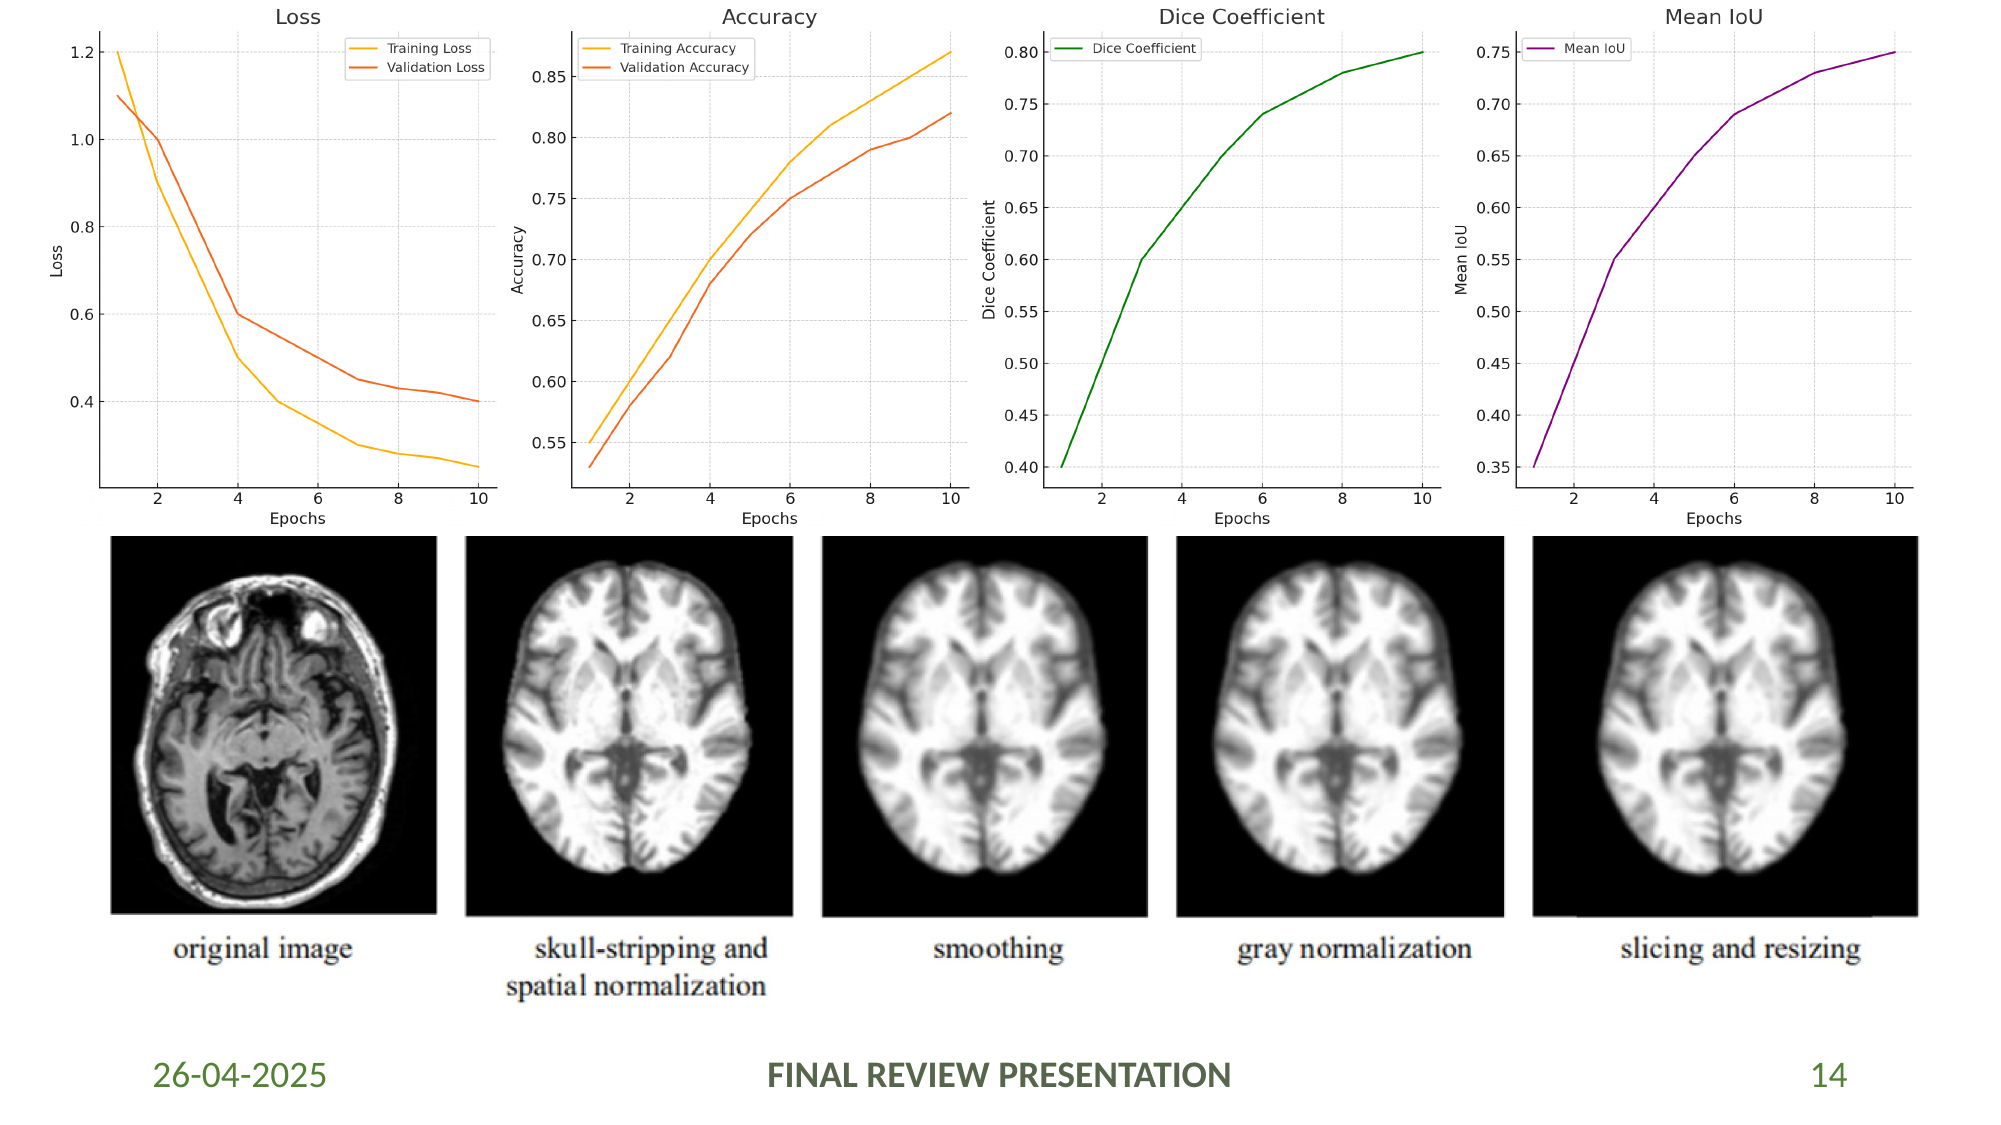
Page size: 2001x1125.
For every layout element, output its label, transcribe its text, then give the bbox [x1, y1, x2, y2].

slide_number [137, 1042, 588, 1103]
slide_number 14 [1412, 1042, 1863, 1103]
picture [38, 0, 1922, 1007]
footer FINAL REVIEW PRESENTATION [662, 1042, 1338, 1103]
